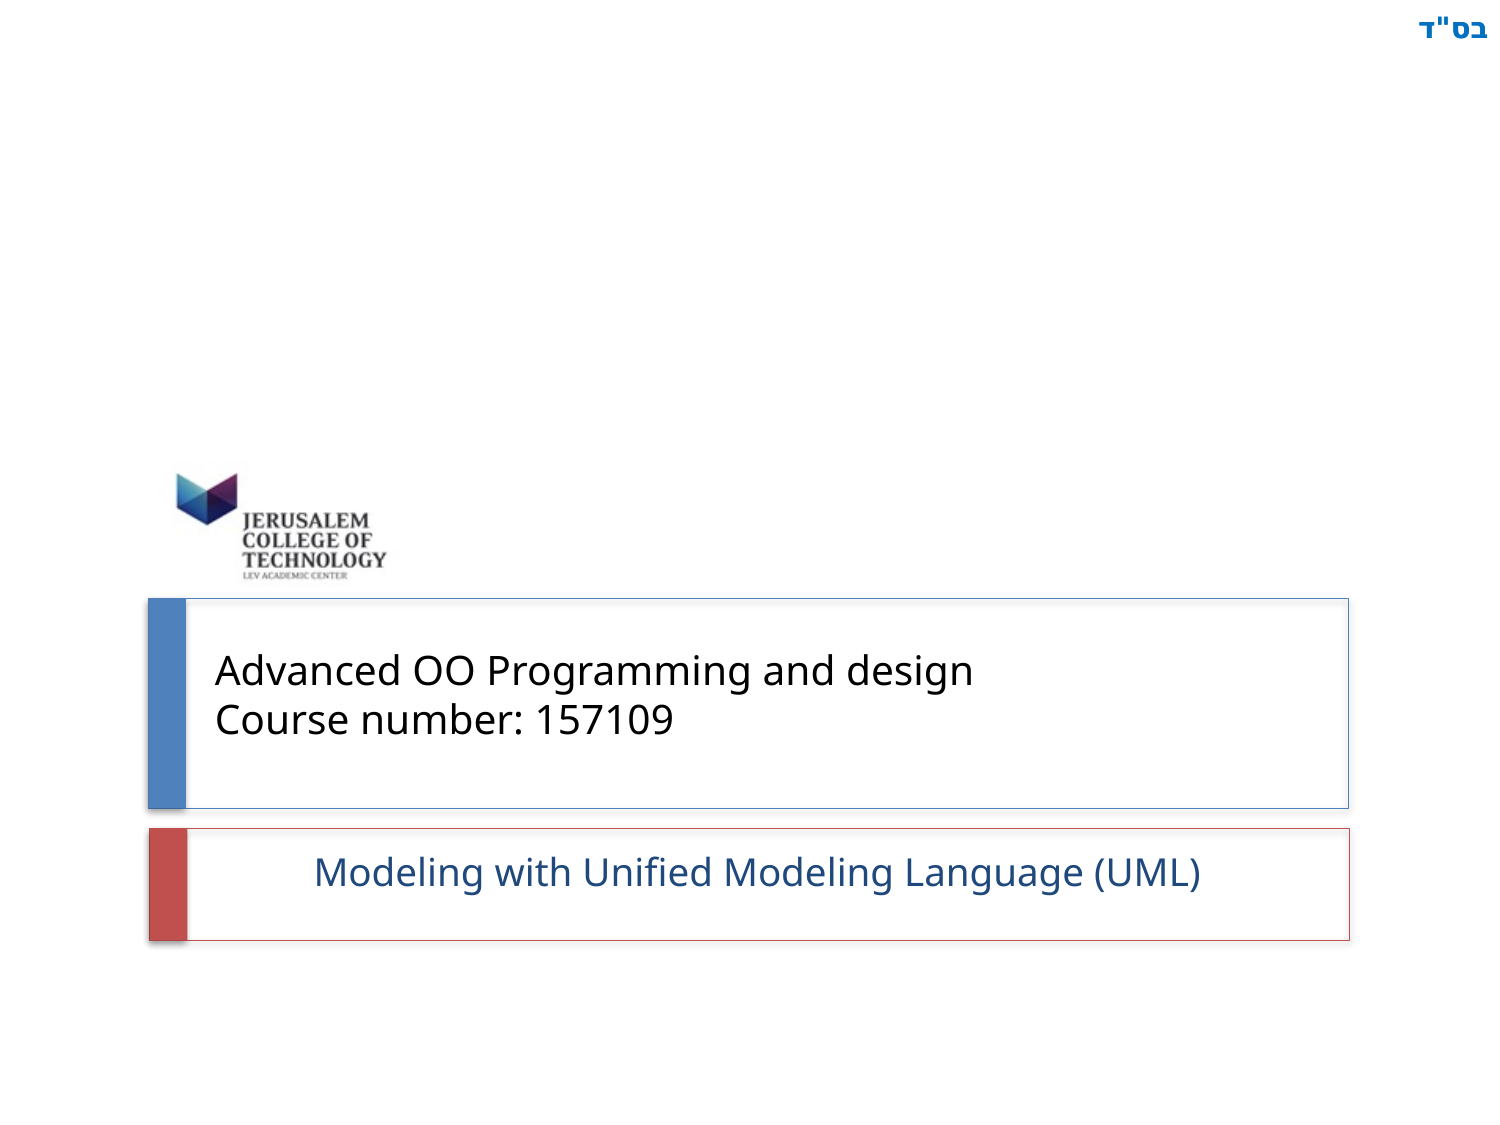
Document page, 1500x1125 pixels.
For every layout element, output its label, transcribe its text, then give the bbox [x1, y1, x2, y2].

picture [148, 461, 418, 590]
subtitle Modeling with Unified Modeling Language (UML) [200, 840, 1325, 929]
title Advanced OO Programming and design Course number: 157109 [200, 637, 1325, 800]
